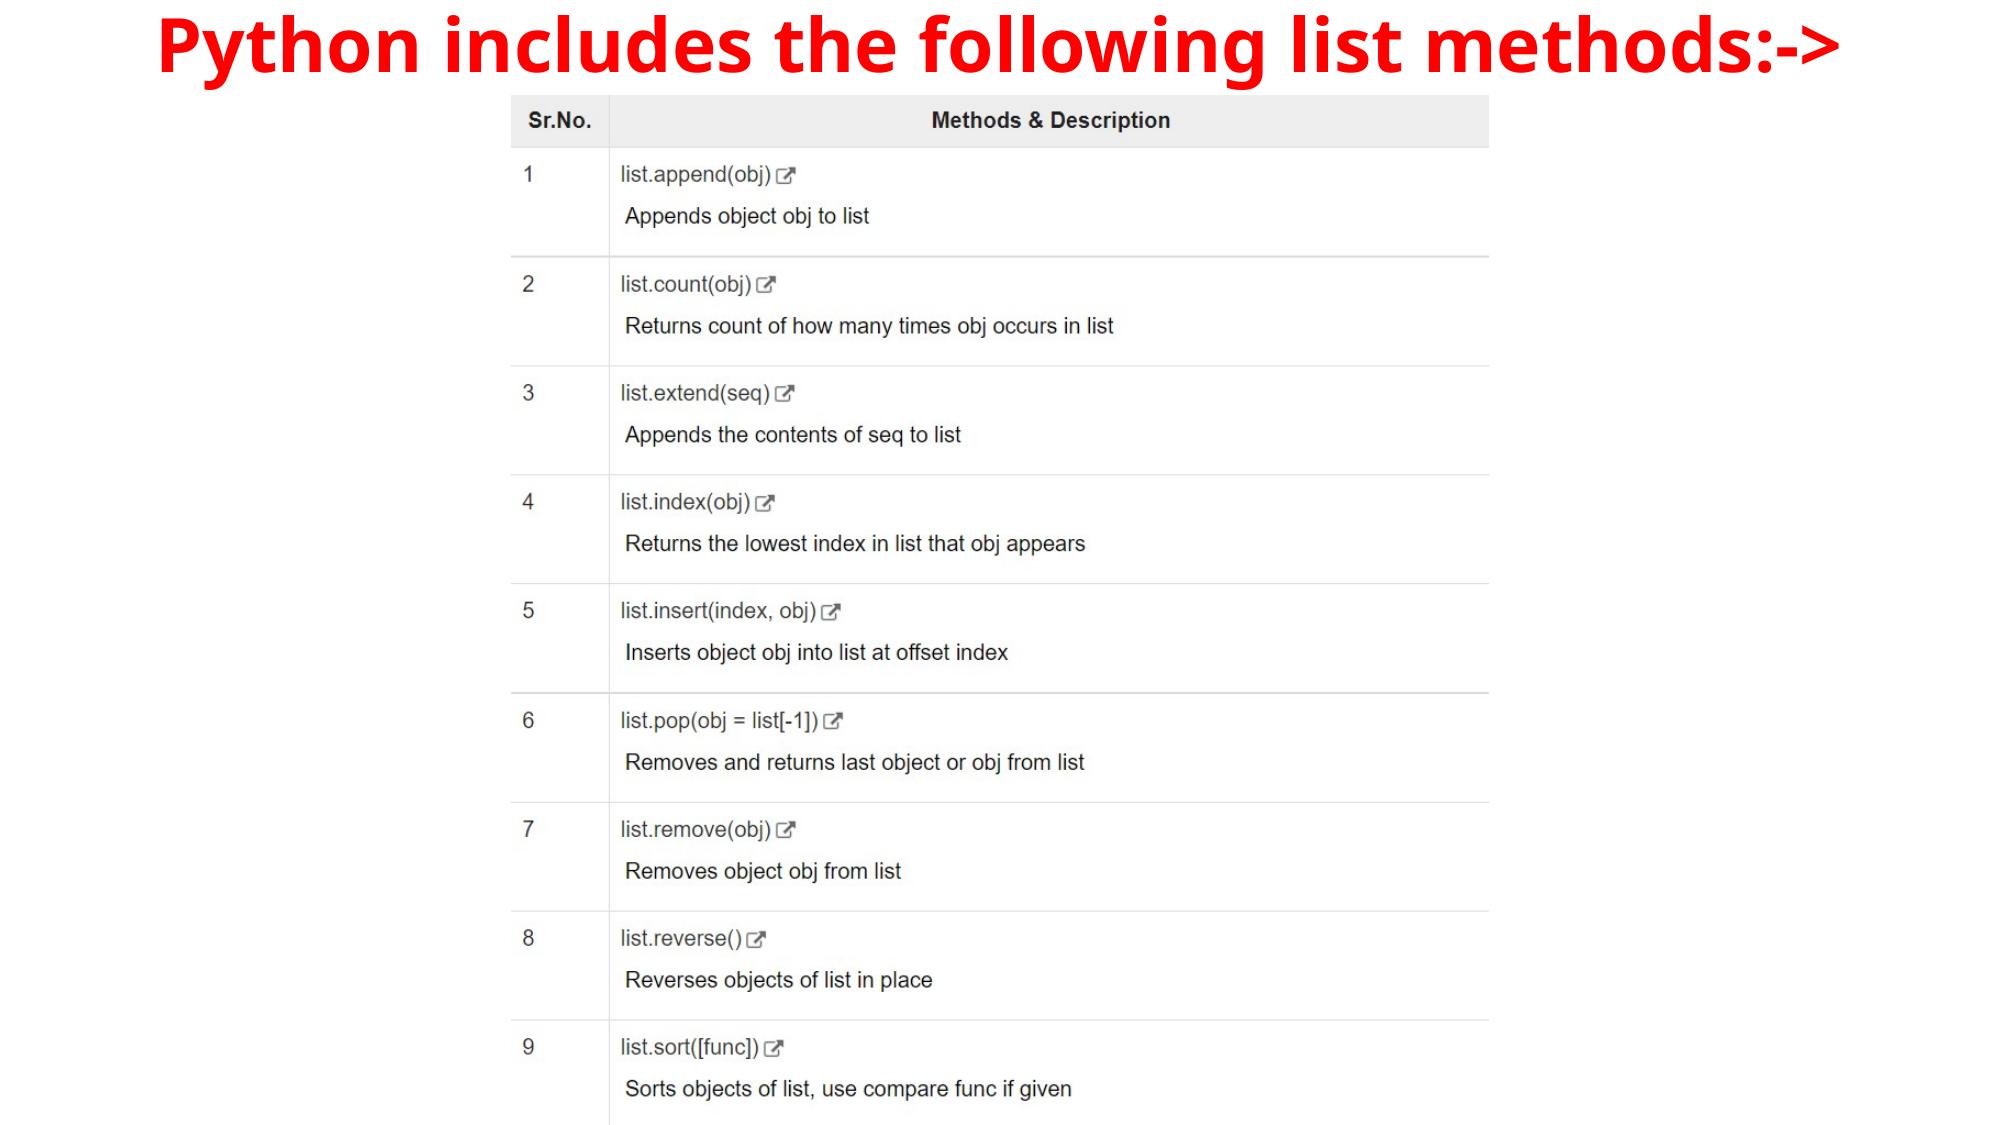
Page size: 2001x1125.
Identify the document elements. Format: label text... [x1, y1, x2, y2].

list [510, 95, 1490, 1125]
title Python includes the following list methods:-> [0, 0, 2000, 96]
